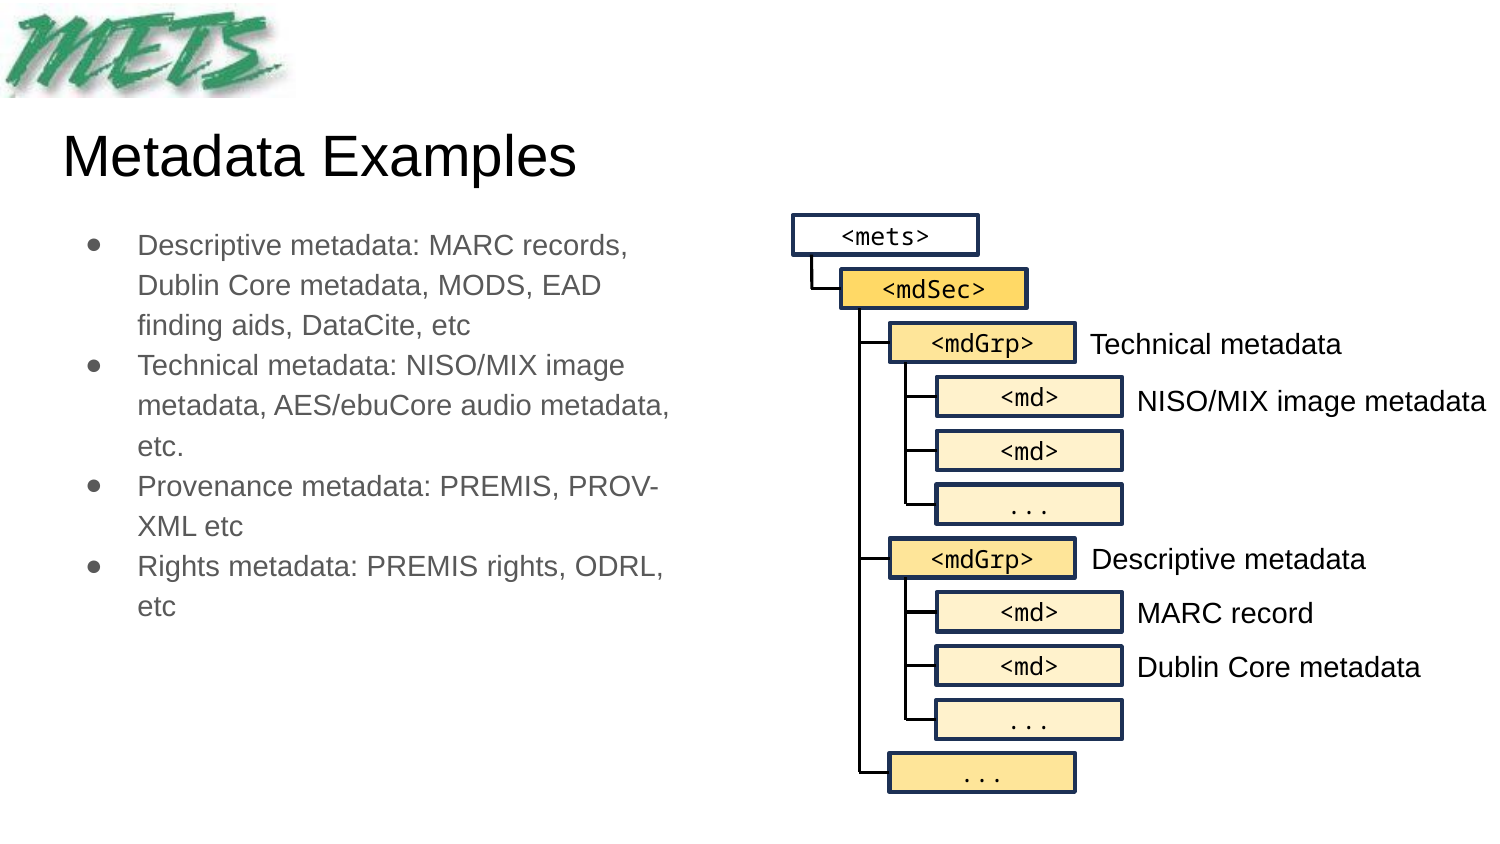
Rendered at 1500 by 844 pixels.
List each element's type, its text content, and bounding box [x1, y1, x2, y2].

text_box MARC record [1188, 586, 1331, 637]
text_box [792, 215, 1183, 793]
title Metadata Examples [51, 106, 1449, 201]
text_box Descriptive metadata [1188, 532, 1383, 583]
text_box Dublin Core metadata [1188, 640, 1438, 691]
list Descriptive metadata: MARC records, Dublin Core metadata, MODS, EAD finding aids, DataCite, etc Technical metadata: NISO/MIX image metadata, AES/ebuCore audio metadata, etc. Provenance metadata: PREMIS, PROV-XML etc Rights metadata: PREMIS rights, ODRL, etc [51, 215, 708, 750]
text_box NISO/MIX image metadata [1188, 374, 1500, 425]
picture [0, 3, 296, 98]
text_box Technical metadata [1188, 318, 1362, 368]
